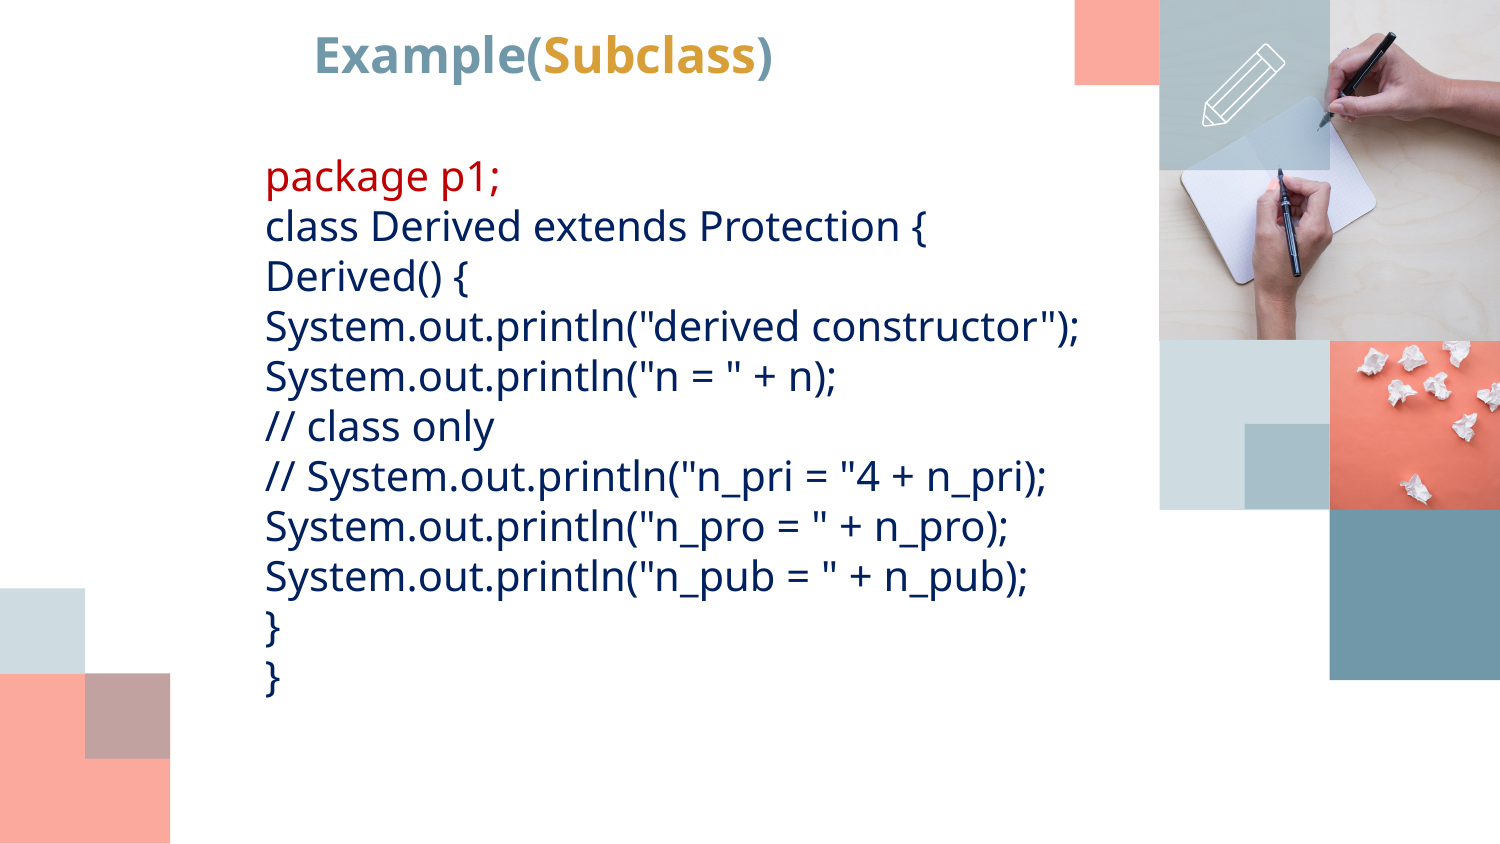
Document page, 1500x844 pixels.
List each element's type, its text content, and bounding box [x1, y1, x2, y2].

title Example(Subclass) [87, 0, 1000, 99]
list package p1; class Derived extends Protection { Derived() { System.out.println("derived constructor"); System.out.println("n = " + n); // class only // System.out.println("n_pri = "4 + n_pri); System.out.println("n_pro = " + n_pro); System.out.println("n_pub = " + n_pub); } } [249, 134, 1113, 735]
picture [1159, 0, 1500, 509]
